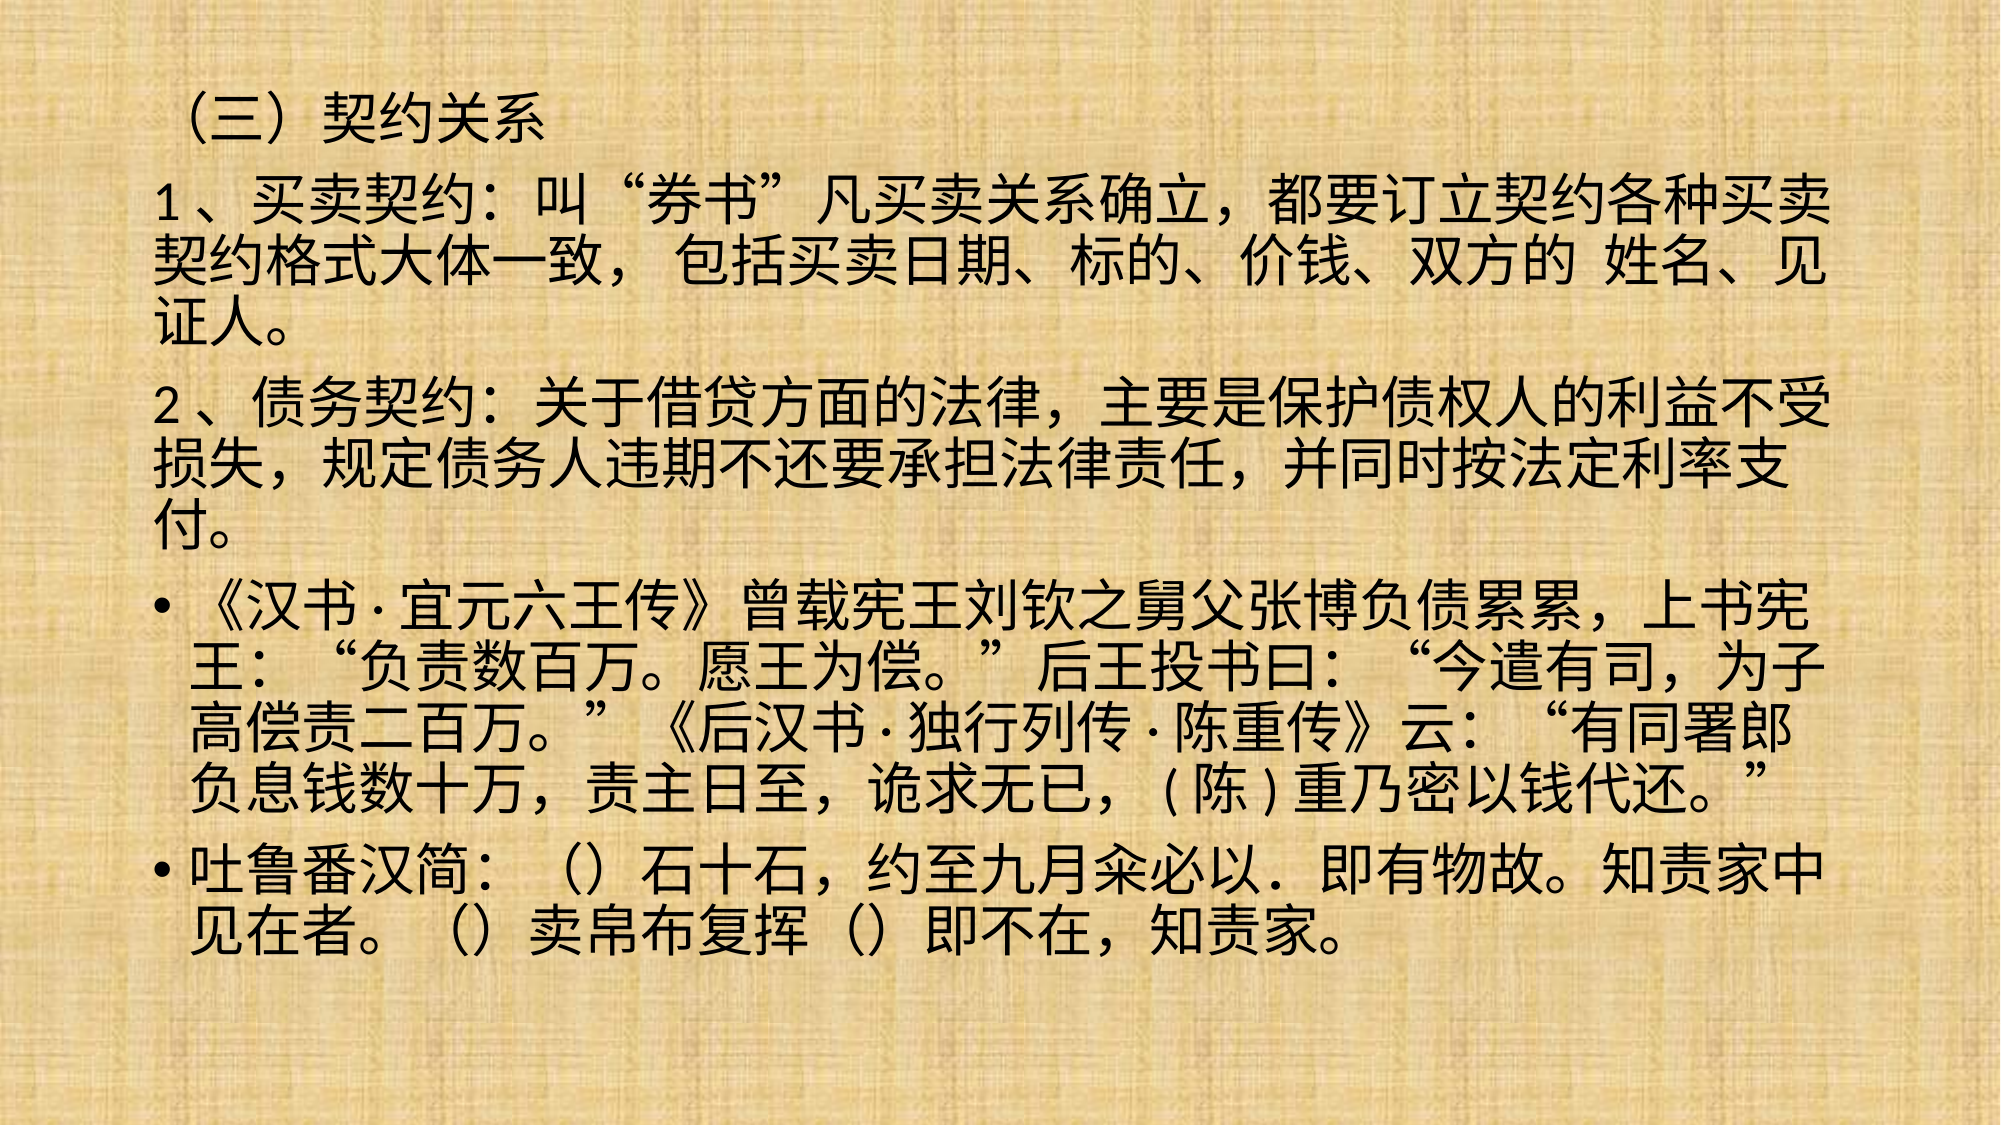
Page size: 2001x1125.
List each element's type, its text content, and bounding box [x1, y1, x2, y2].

picture [0, 0, 2001, 1125]
list （三）契约关系 1、买卖契约：叫“券书”凡买卖关系确立，都要订立契约各种买卖契约格式大体一致， 包括买卖日期、标的、价钱、双方的 姓名、见证人。 2、债务契约：关于借贷方面的法律，主要是保护债权人的利益不受损失，规定债务人违期不还要承担法律责任，并同时按法定利率支付。 《汉书·宜元六王传》曾载宪王刘钦之舅父张博负债累累，上书宪王：“负责数百万。愿王为偿。”后王投书曰：“今遣有司，为子高偿责二百万。”《后汉书·独行列传·陈重传》云：“有同署郎负息钱数十万，责主日至，诡求无已，(陈)重乃密以钱代还。” 吐鲁番汉简：（）石十石，约至九月籴必以．即有物故。知责家中见在者。（）卖帛布复挥（）即不在，知责家。 [137, 83, 1863, 1014]
